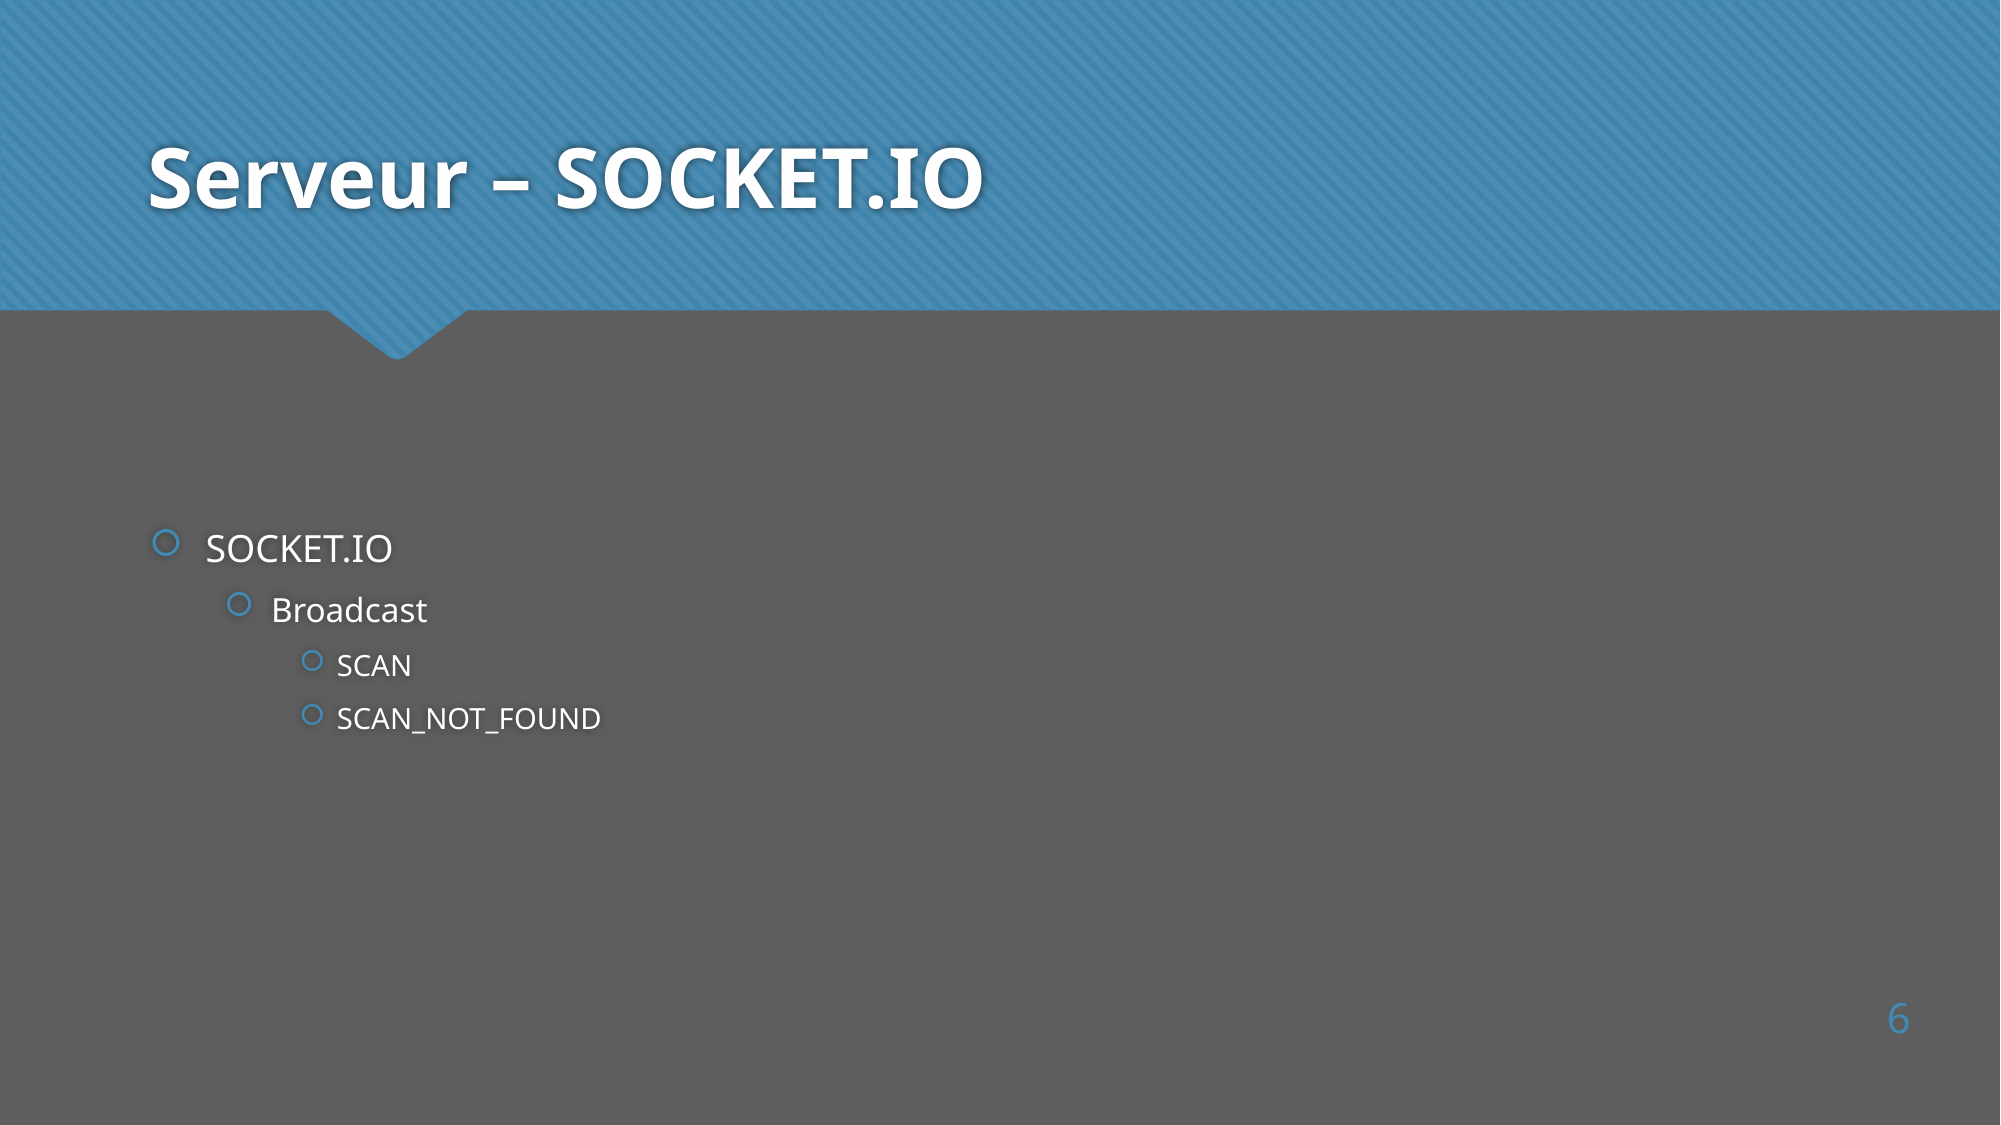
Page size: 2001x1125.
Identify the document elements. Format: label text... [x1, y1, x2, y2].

list SOCKET.IO Broadcast SCAN SCAN_NOT_FOUND [134, 364, 1866, 962]
slide_number 6 [1751, 970, 1926, 1051]
title Serveur – SOCKET.IO [132, 73, 1868, 233]
